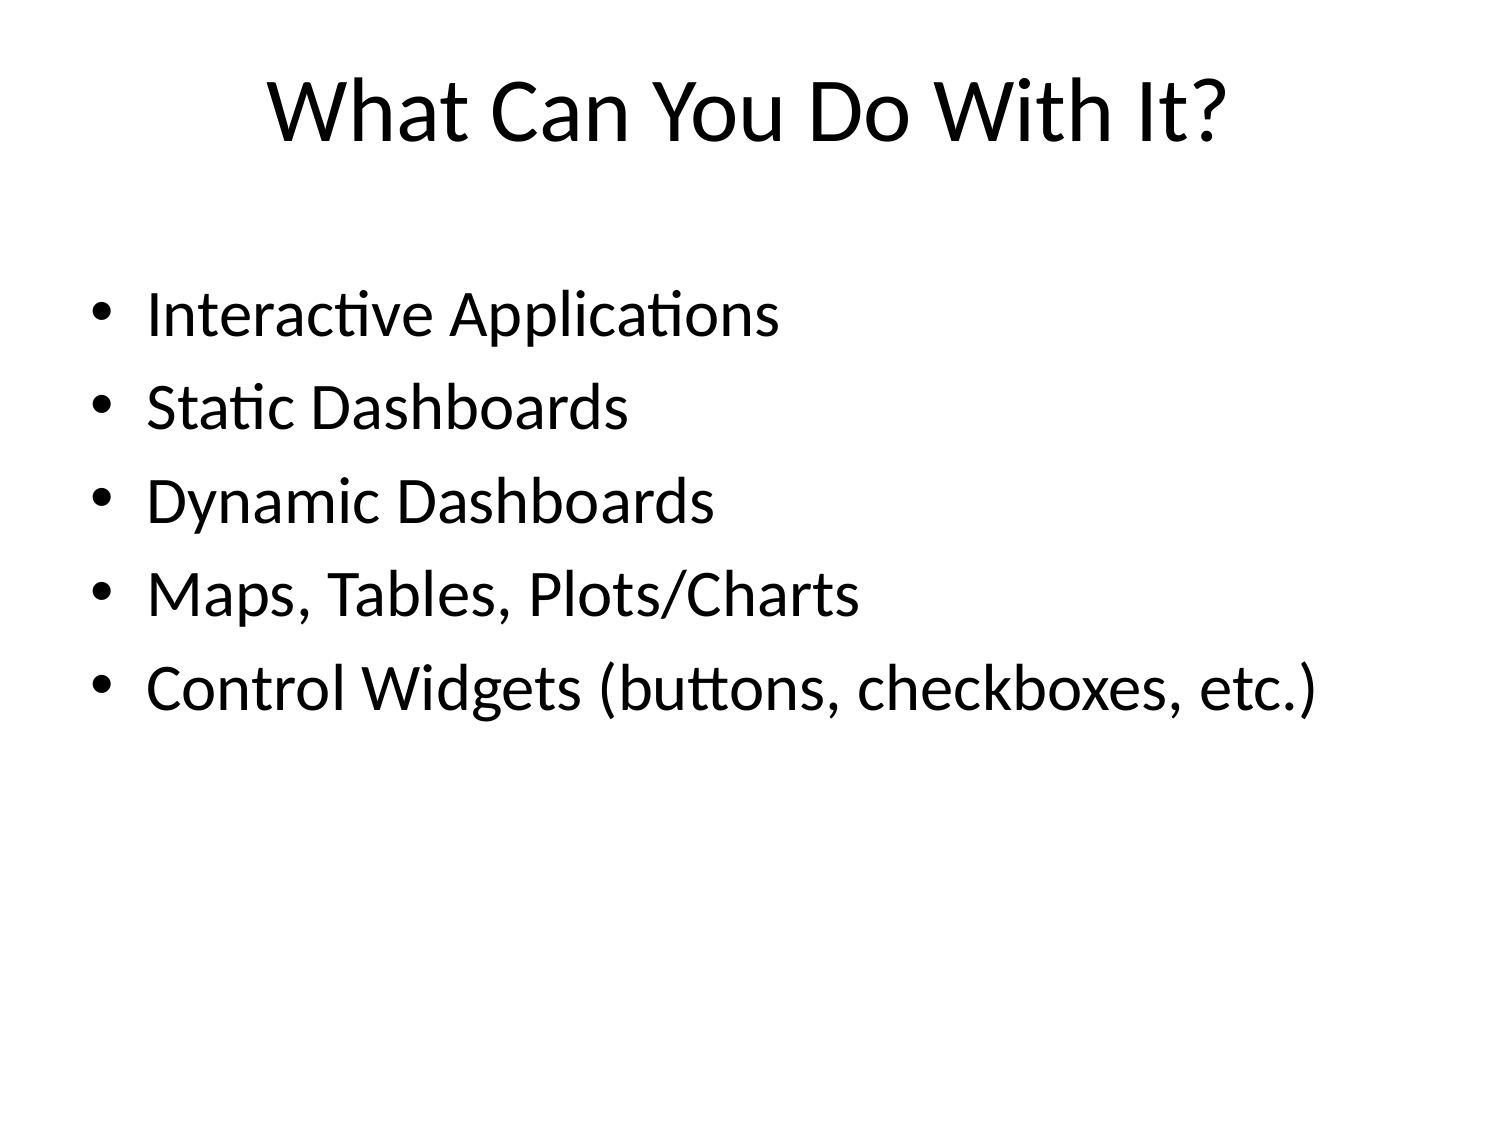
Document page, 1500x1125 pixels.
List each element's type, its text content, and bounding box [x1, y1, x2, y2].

list Interactive Applications Static Dashboards Dynamic Dashboards Maps, Tables, Plots/Charts Control Widgets (buttons, checkboxes, etc.) [75, 262, 1425, 1005]
title What Can You Do With It? [75, 10, 1425, 199]
